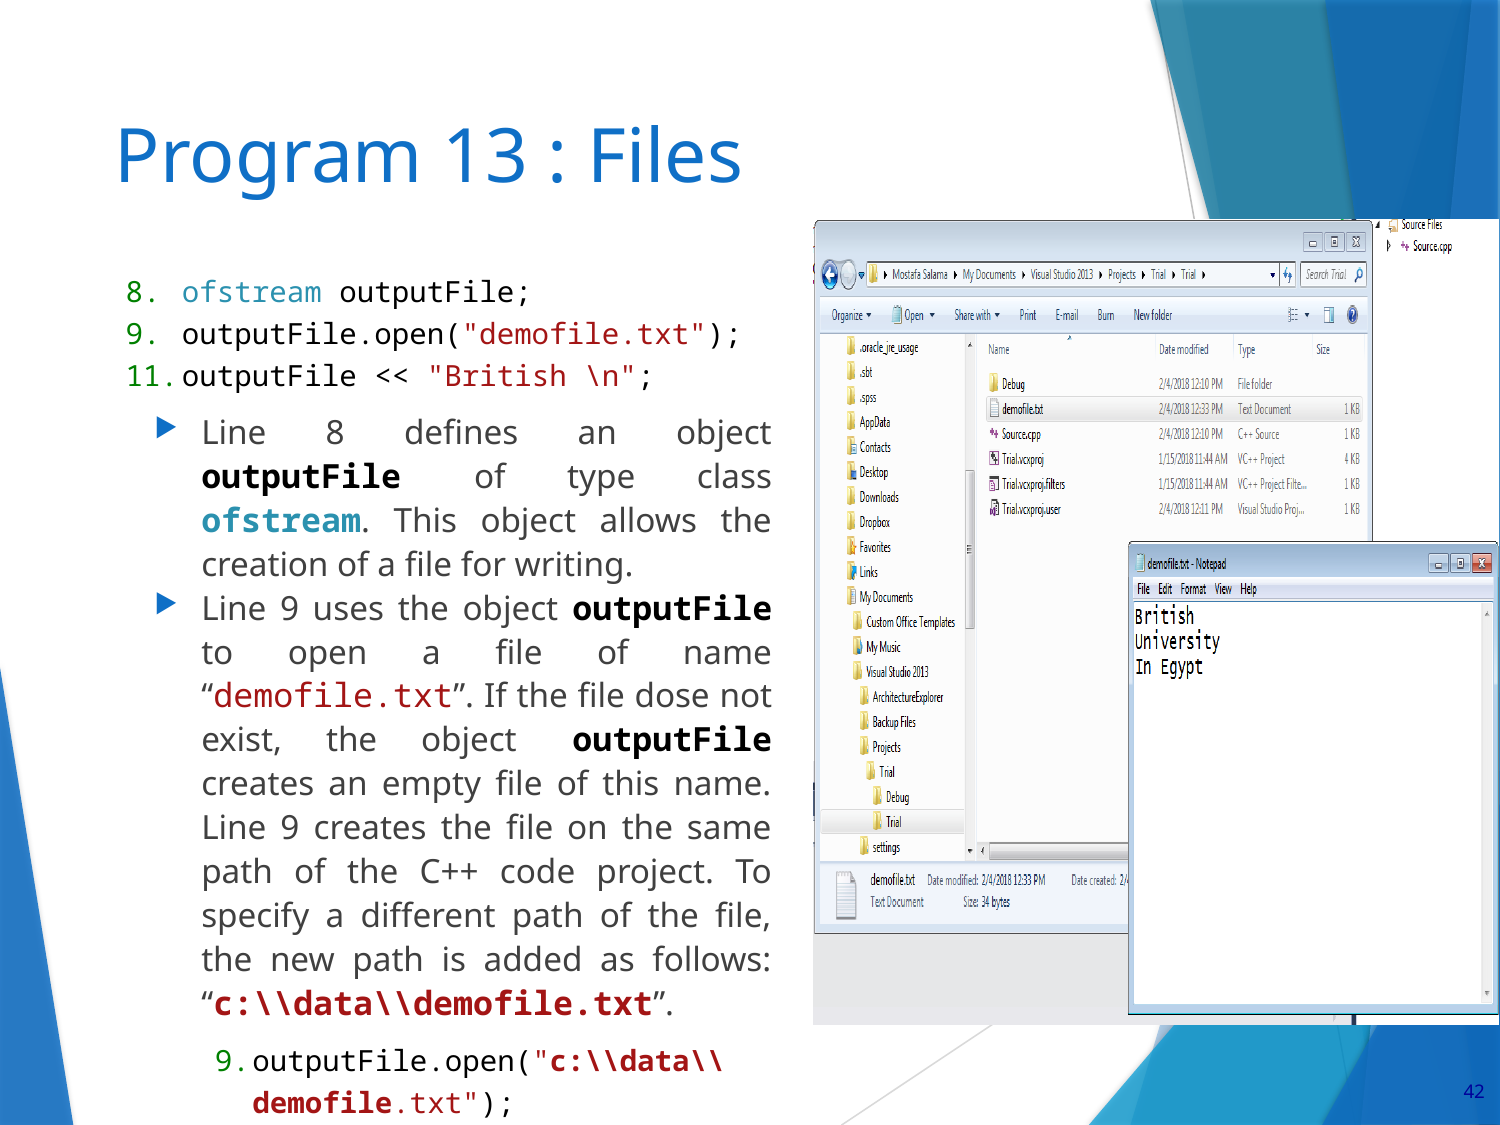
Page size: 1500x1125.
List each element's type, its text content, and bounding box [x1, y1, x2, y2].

slide_number 42 [1415, 1062, 1500, 1123]
picture [813, 219, 1499, 1026]
text_box outputFile.open("c:\\data\\demofile.txt"); [199, 1027, 954, 1125]
text_box [954, 1035, 1225, 1100]
title Program 13 : Files [99, 99, 1142, 317]
text_box [64, 525, 808, 1100]
list ofstream outputFile; outputFile.open("demofile.txt"); outputFile << "British \n"; [110, 259, 808, 525]
text_box Line 8 defines an object outputFile of type class ofstream. This object allows the creation of a file for writing. Line 9 uses the object outputFile to open a file of name “demofile.txt”. If the file dose not exist, the object outputFile creates an empty file of this name. Line 9 creates the file on the same path of the C++ code project. To specify a different path of the file, the new path is added as follows: “c:\\data\\demofile.txt”. [64, 399, 788, 975]
